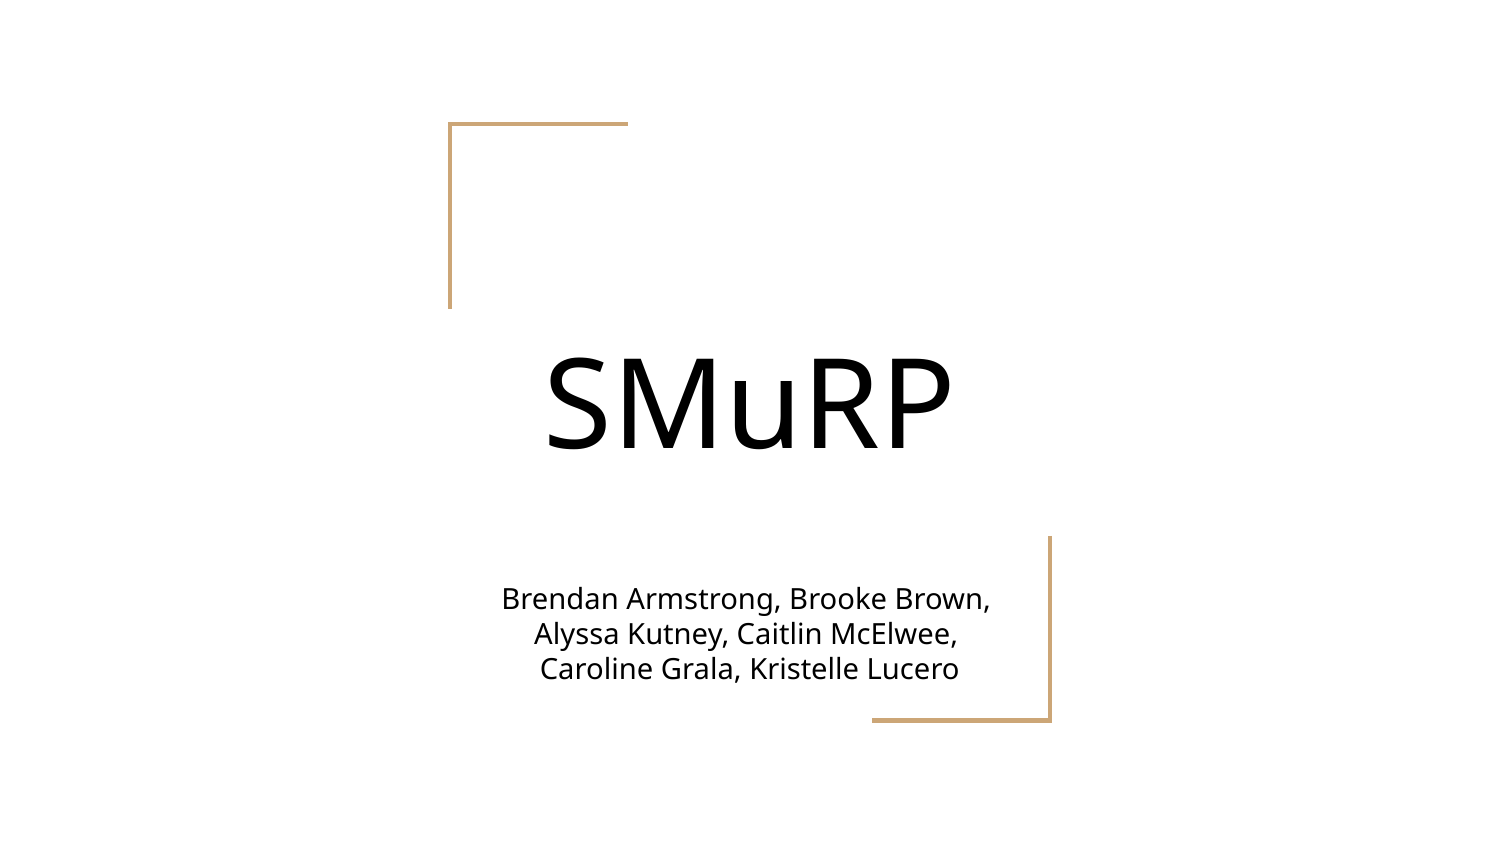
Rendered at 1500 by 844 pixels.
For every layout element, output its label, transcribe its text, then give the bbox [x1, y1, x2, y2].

subtitle Brendan Armstrong, Brooke Brown, Alyssa Kutney, Caitlin McElwee, Caroline Grala, Kristelle Lucero [417, 565, 1083, 681]
title SMuRP [499, 236, 1001, 490]
